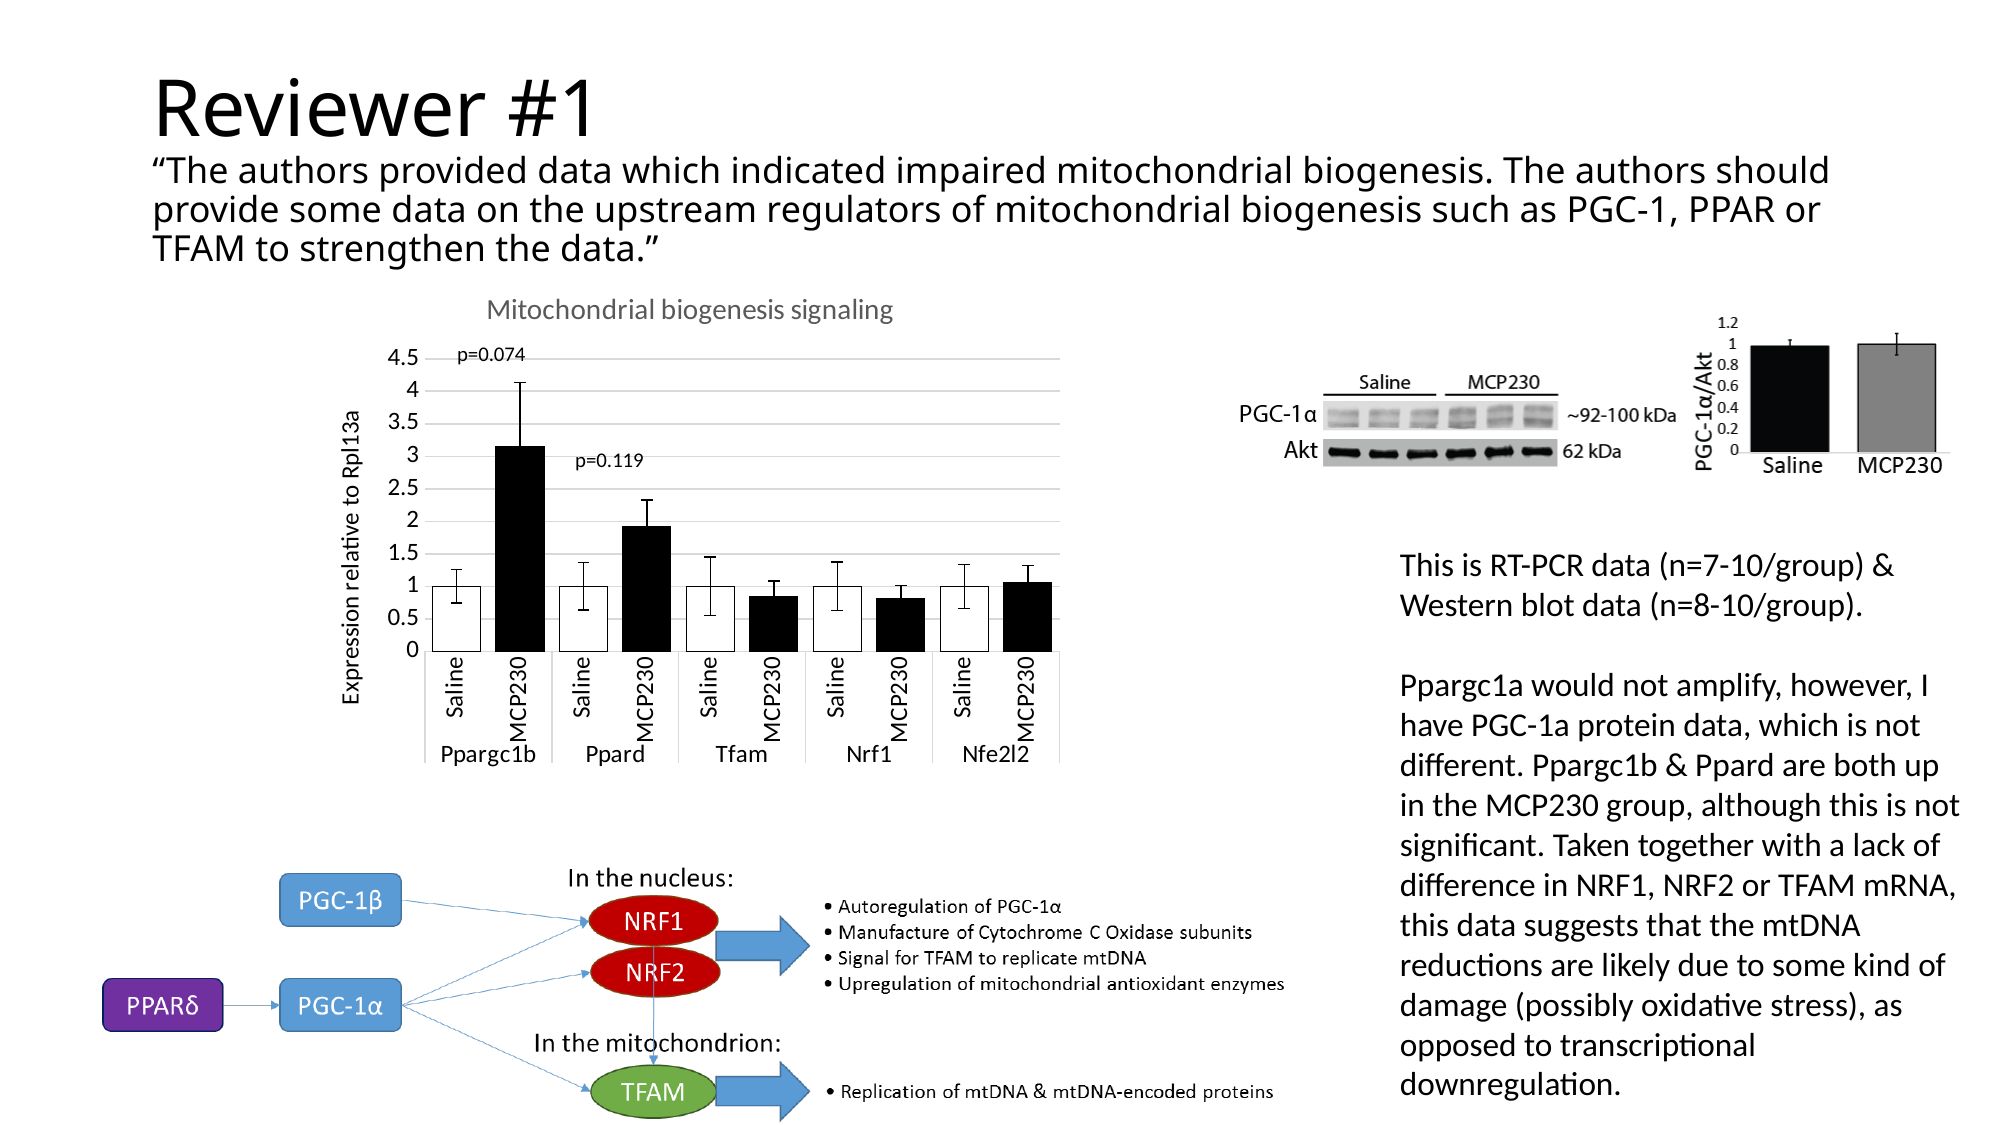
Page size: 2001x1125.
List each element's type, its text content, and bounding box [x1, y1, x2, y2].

text_box This is RT-PCR data (n=7-10/group) & Western blot data (n=8-10/group). Ppargc1a would not amplify, however, I have PGC-1a protein data, which is not different. Ppargc1b & Ppard are both up in the MCP230 group, although this is not significant. Taken together with a lack of difference in NRF1, NRF2 or TFAM mRNA, this data suggests that the mtDNA reductions are likely due to some kind of damage (possibly oxidative stress), as opposed to transcriptional downregulation. [1385, 536, 1984, 1110]
picture [102, 851, 1351, 1125]
picture [1239, 314, 1955, 641]
title Reviewer #1 “The authors provided data which indicated impaired mitochondrial biogenesis. The authors should provide some data on the upstream regulators of mitochondrial biogenesis such as PGC-1, PPAR or TFAM to strengthen the data.” [137, 59, 1863, 278]
chart [305, 270, 1075, 779]
